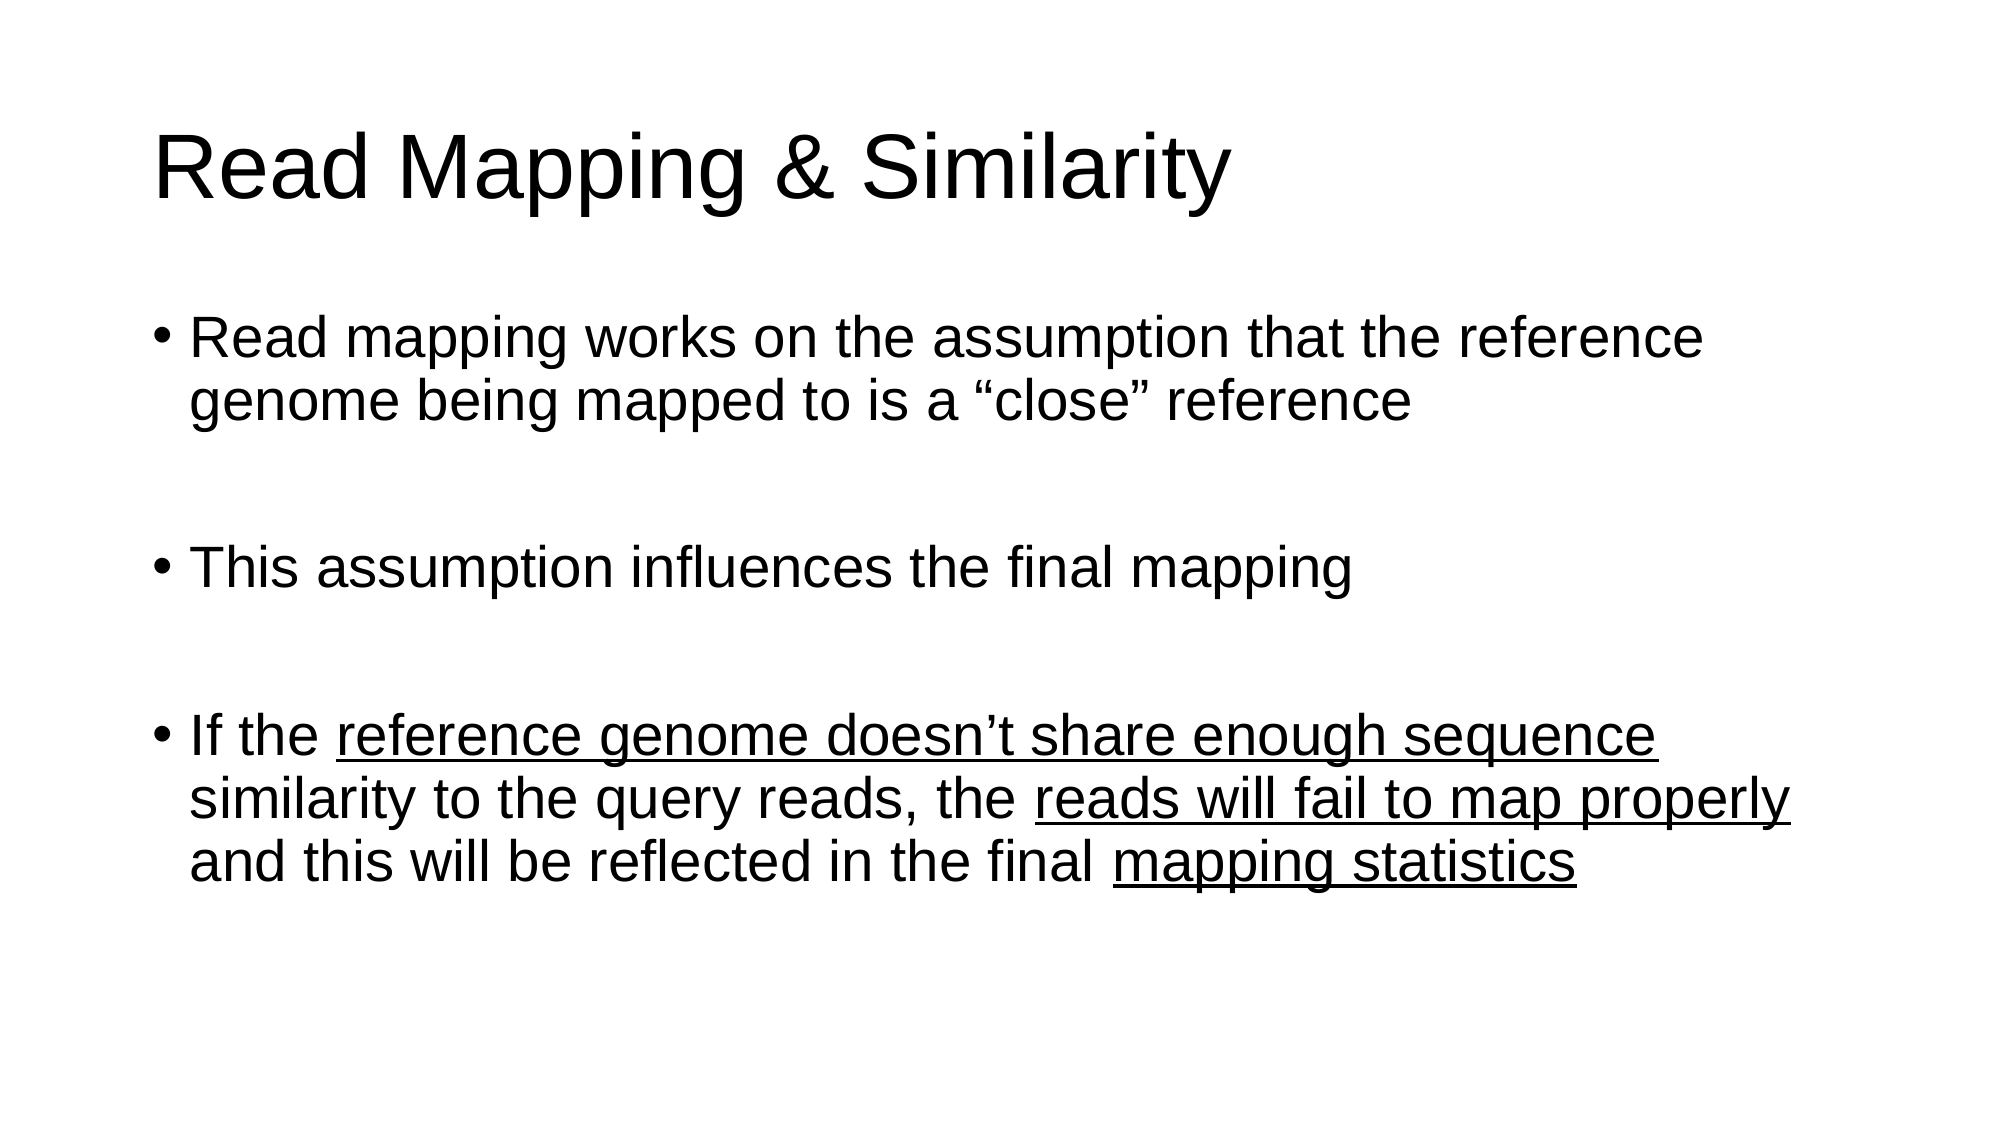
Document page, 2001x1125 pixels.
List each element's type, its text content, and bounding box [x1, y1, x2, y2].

list Read mapping works on the assumption that the reference genome being mapped to is a “close” reference This assumption influences the final mapping If the reference genome doesn’t share enough sequence similarity to the query reads, the reads will fail to map properly and this will be reflected in the final mapping statistics [137, 299, 1863, 1014]
title Read Mapping & Similarity [137, 59, 1863, 278]
